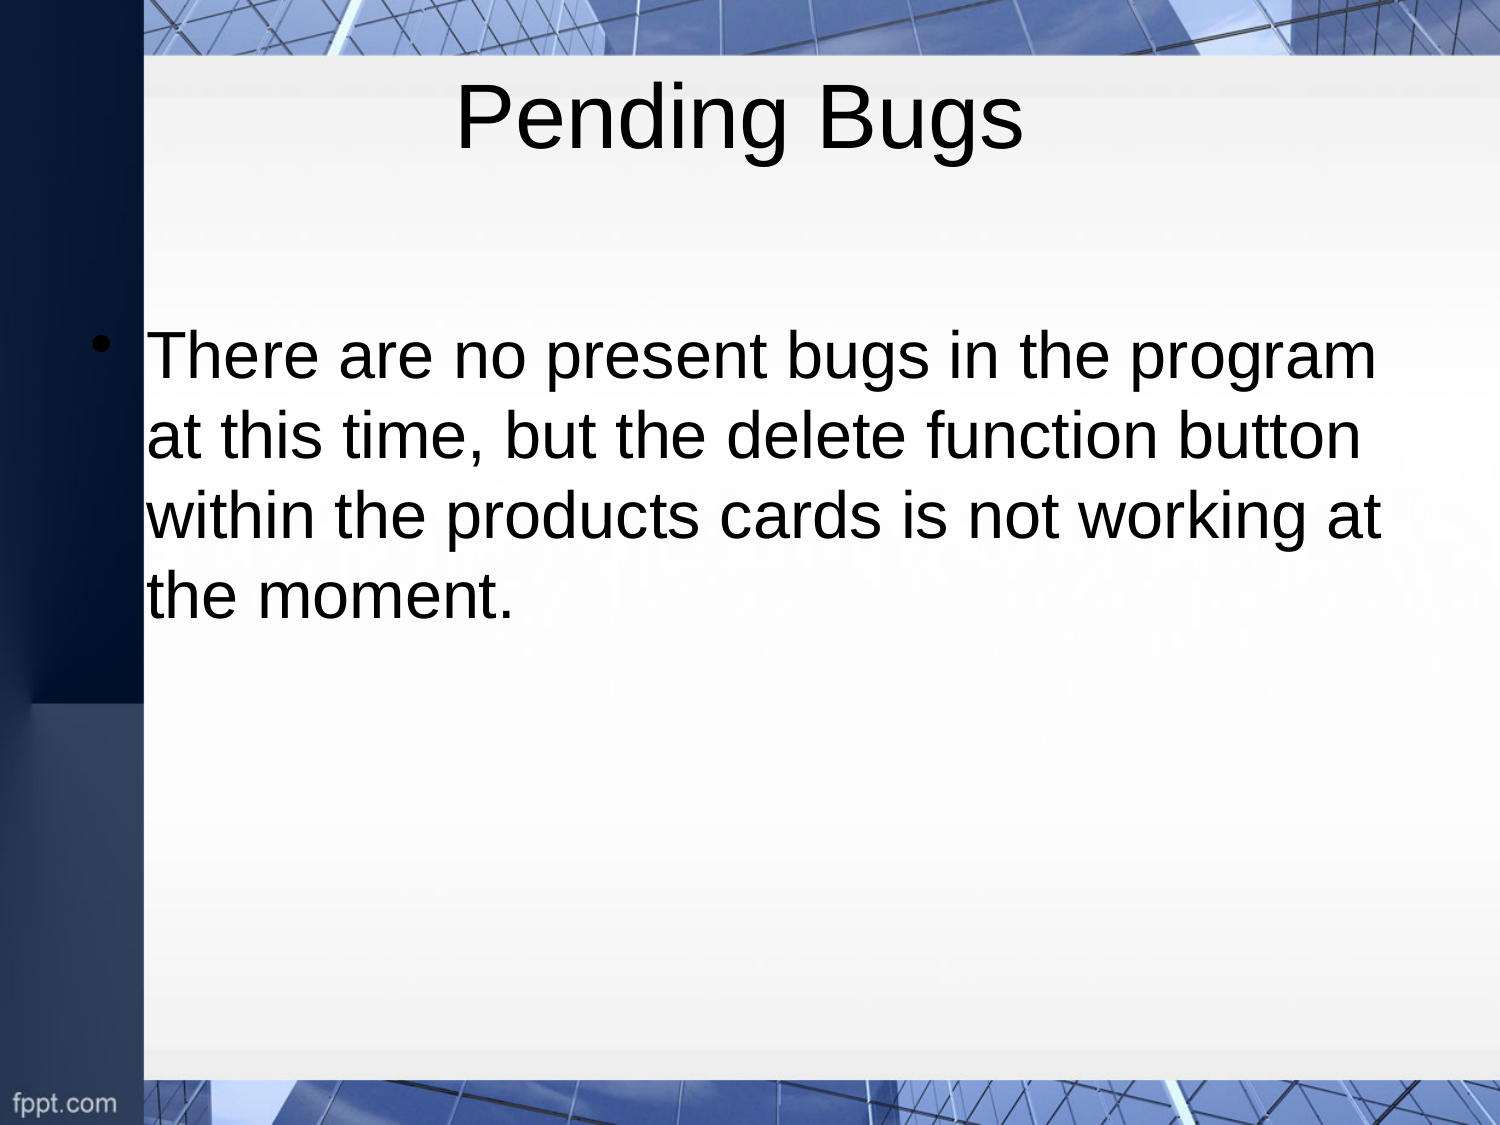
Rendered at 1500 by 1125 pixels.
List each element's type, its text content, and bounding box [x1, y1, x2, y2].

picture [0, 0, 1500, 1125]
list There are no present bugs in the program at this time, but the delete function button within the products cards is not working at the moment. [75, 304, 1425, 1047]
title Pending Bugs [64, 31, 1415, 192]
